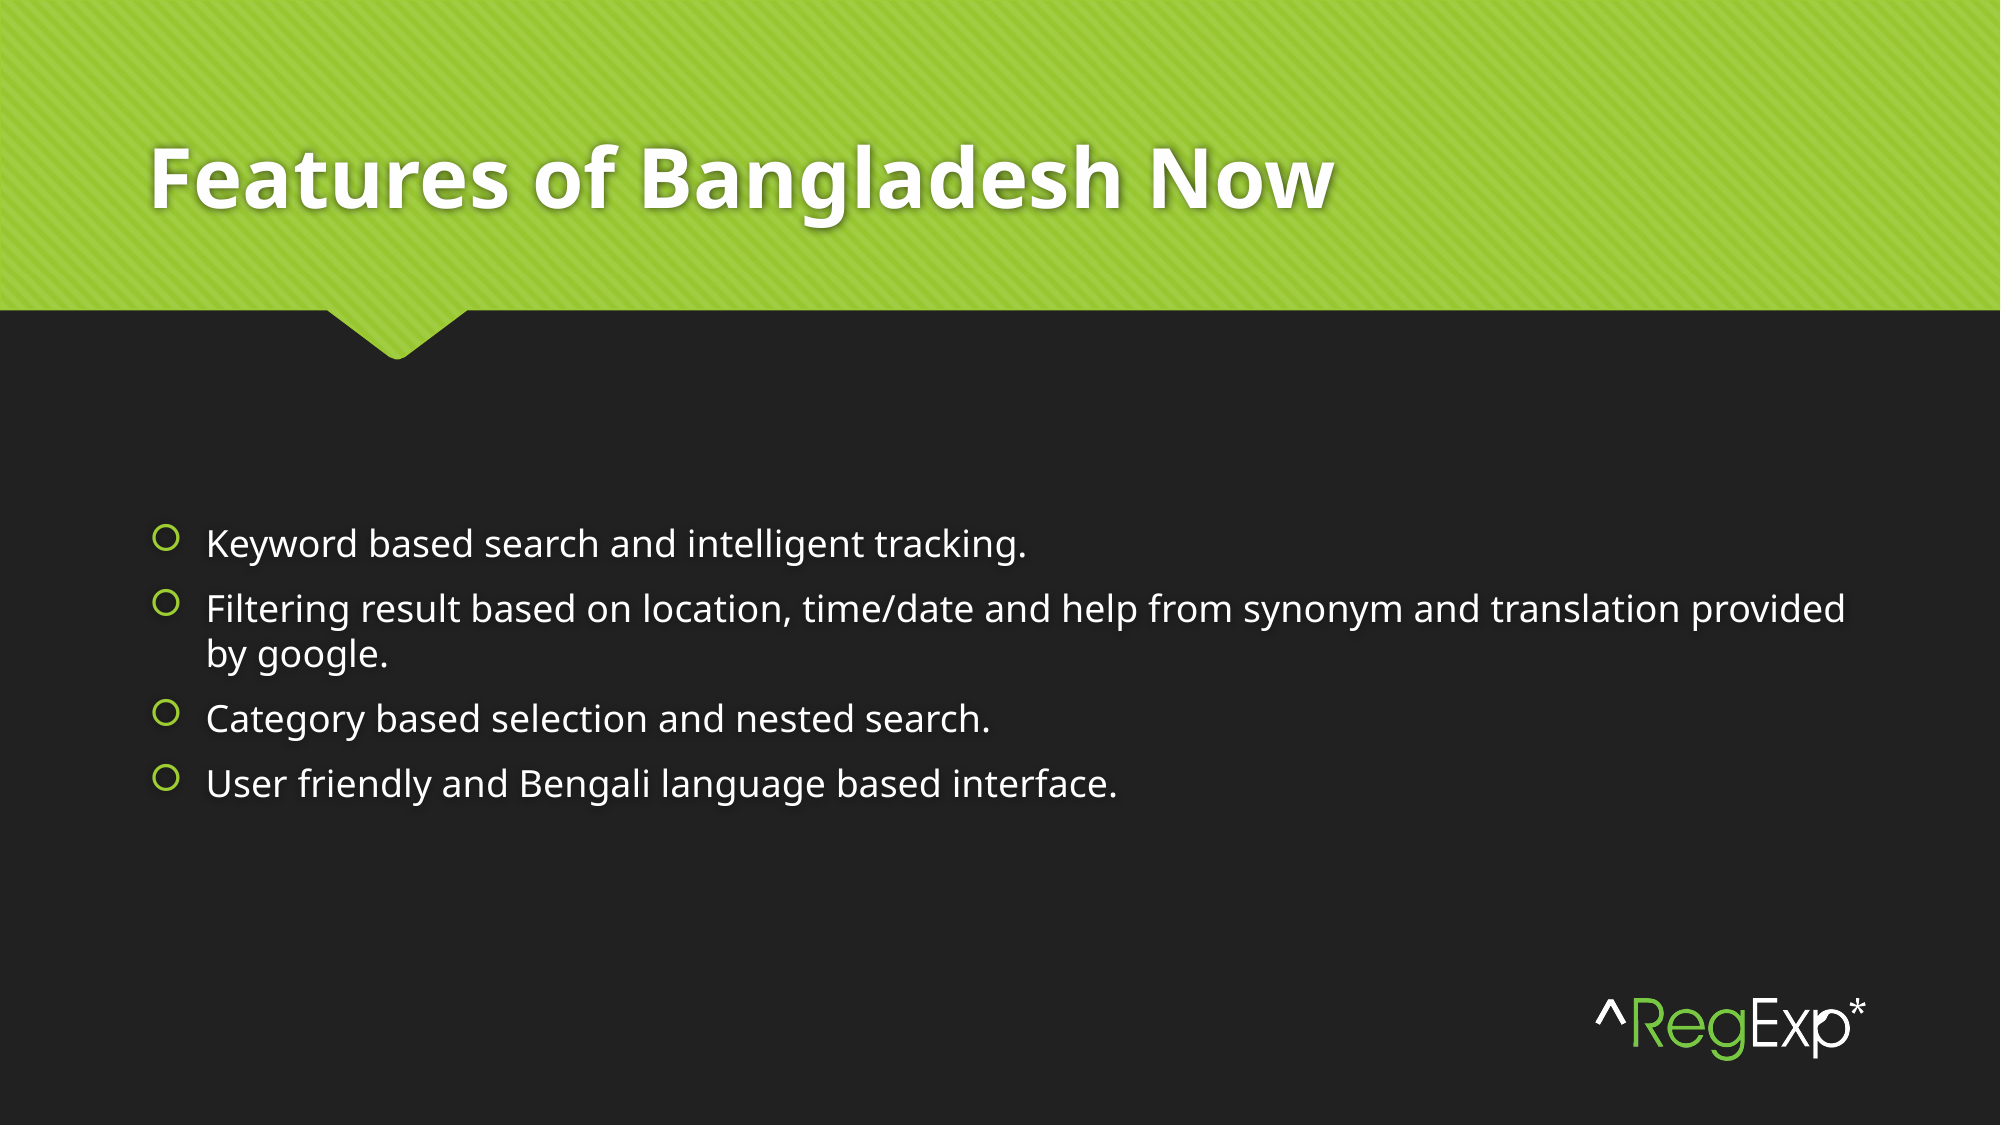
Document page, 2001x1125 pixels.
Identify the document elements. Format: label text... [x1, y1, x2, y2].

title Features of Bangladesh Now [132, 73, 1868, 233]
picture [1595, 998, 1866, 1061]
list Keyword based search and intelligent tracking. Filtering result based on location, time/date and help from synonym and translation provided by google. Category based selection and nested search. User friendly and Bengali language based interface. [134, 364, 1866, 962]
